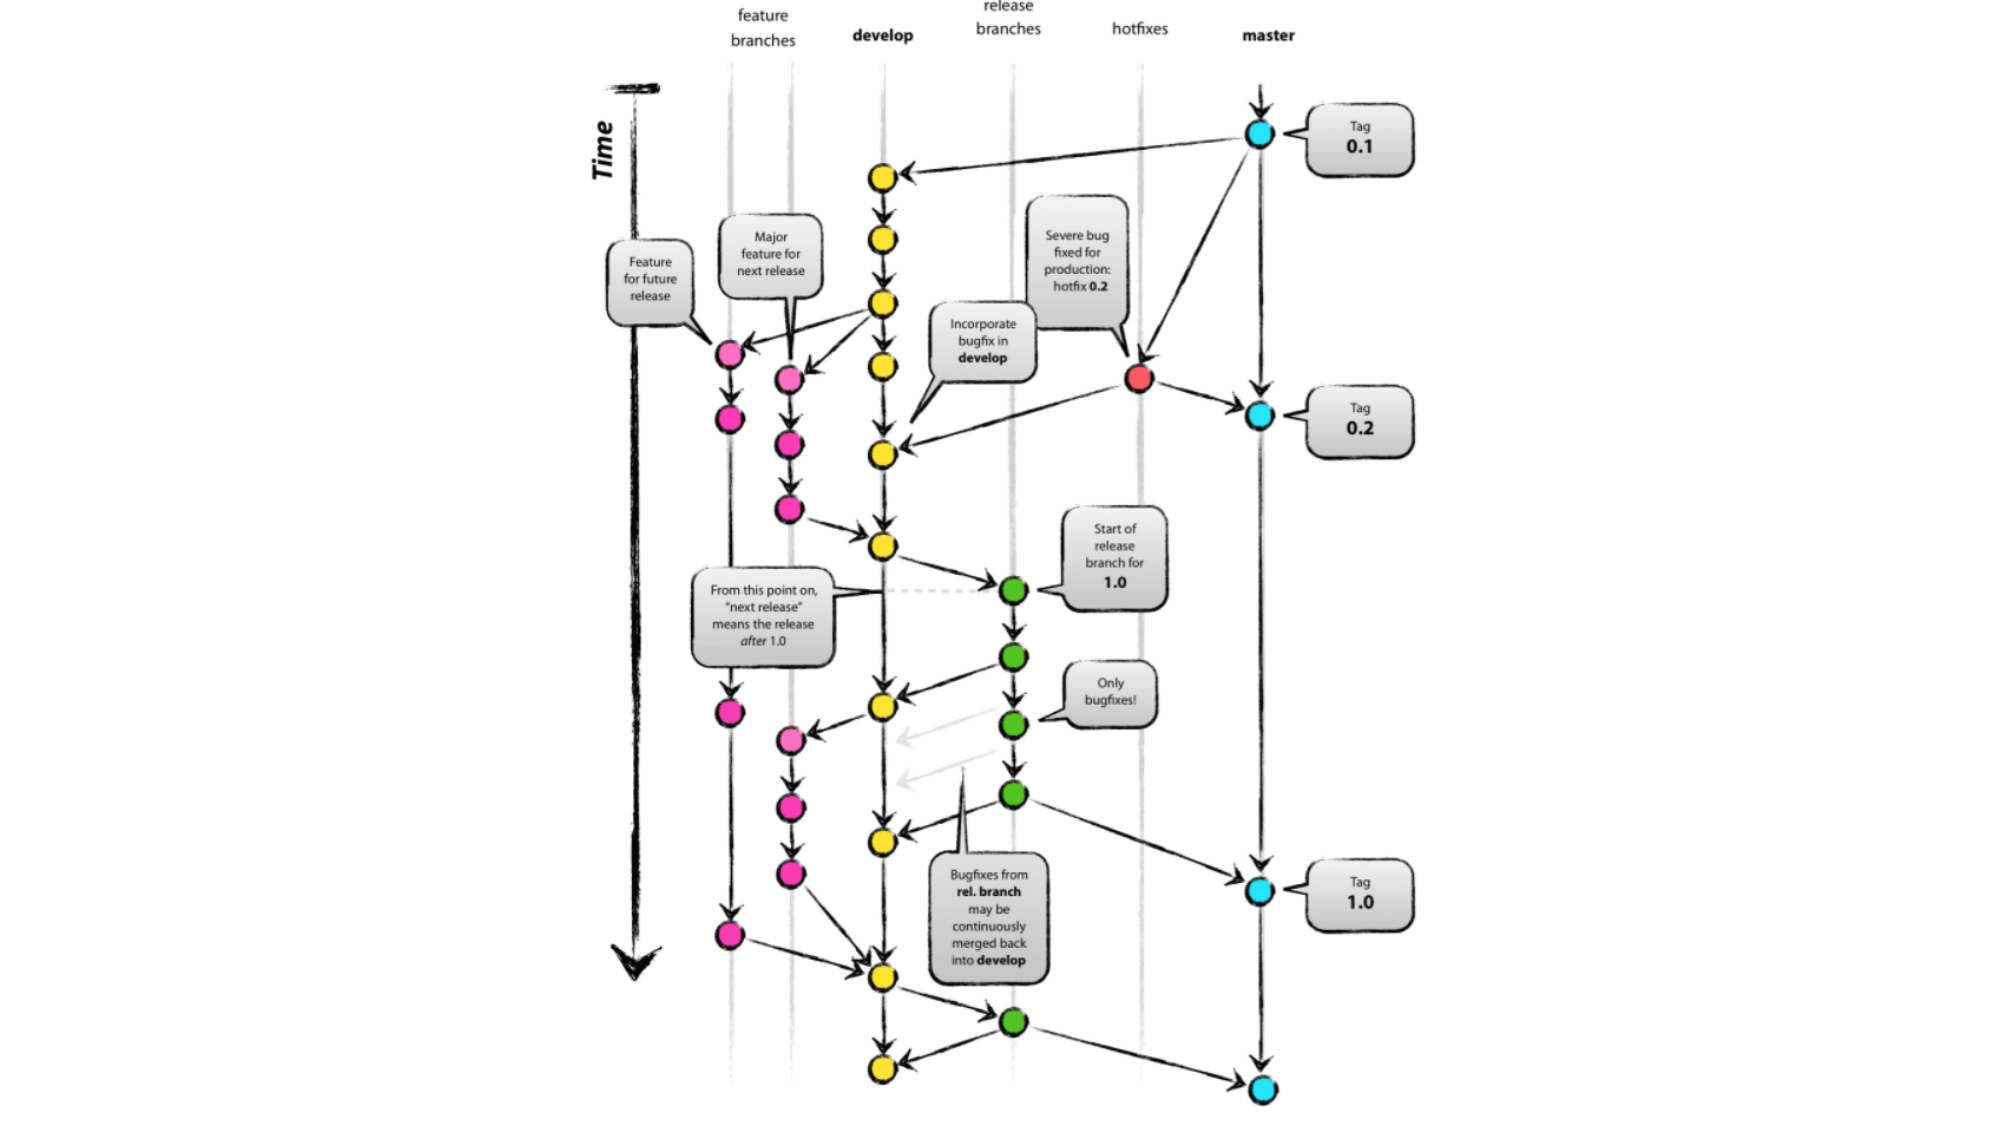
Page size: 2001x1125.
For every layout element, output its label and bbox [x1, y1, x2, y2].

picture [560, 0, 1440, 1125]
